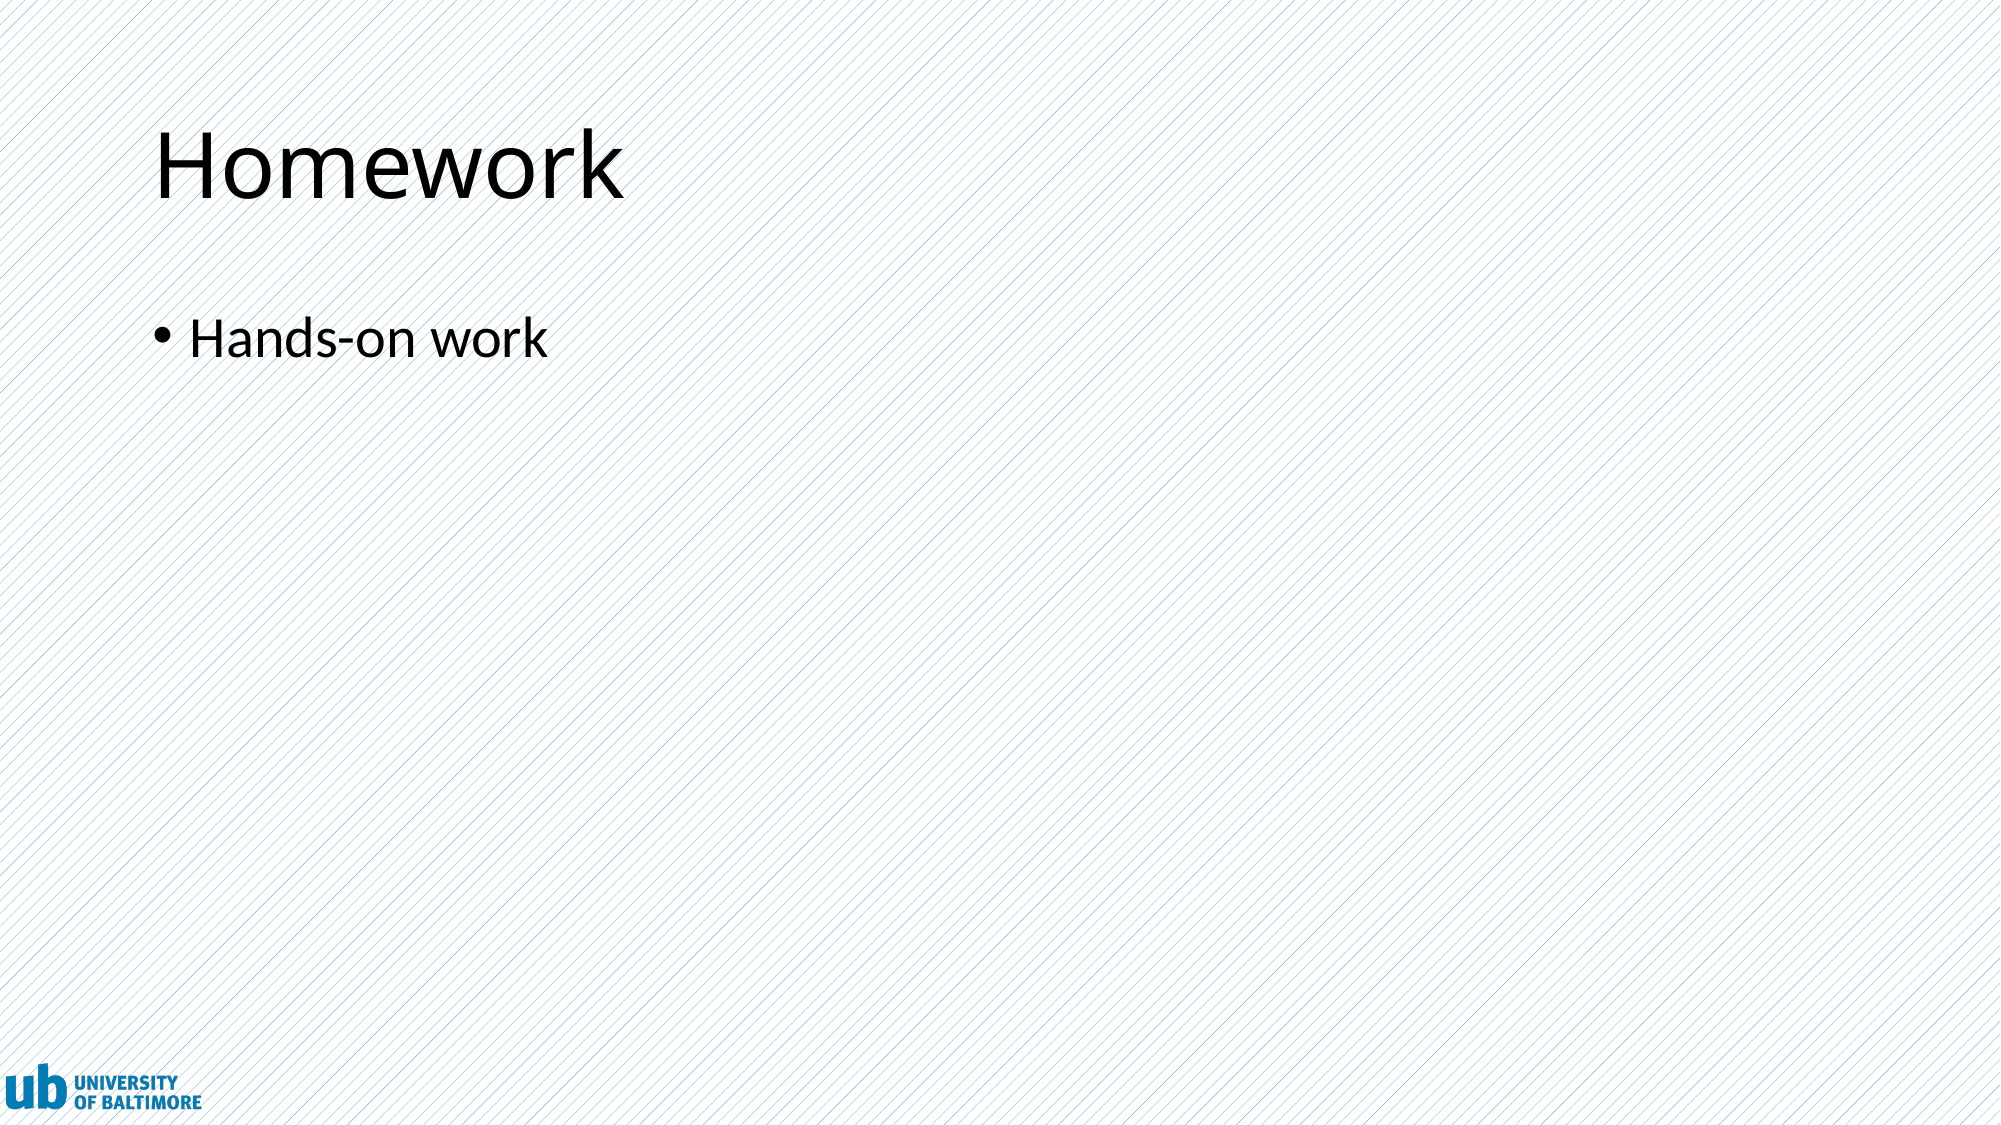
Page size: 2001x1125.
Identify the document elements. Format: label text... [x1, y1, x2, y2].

list Hands-on work [137, 299, 1863, 1014]
title Homework [137, 59, 1863, 278]
picture [0, 1031, 233, 1125]
